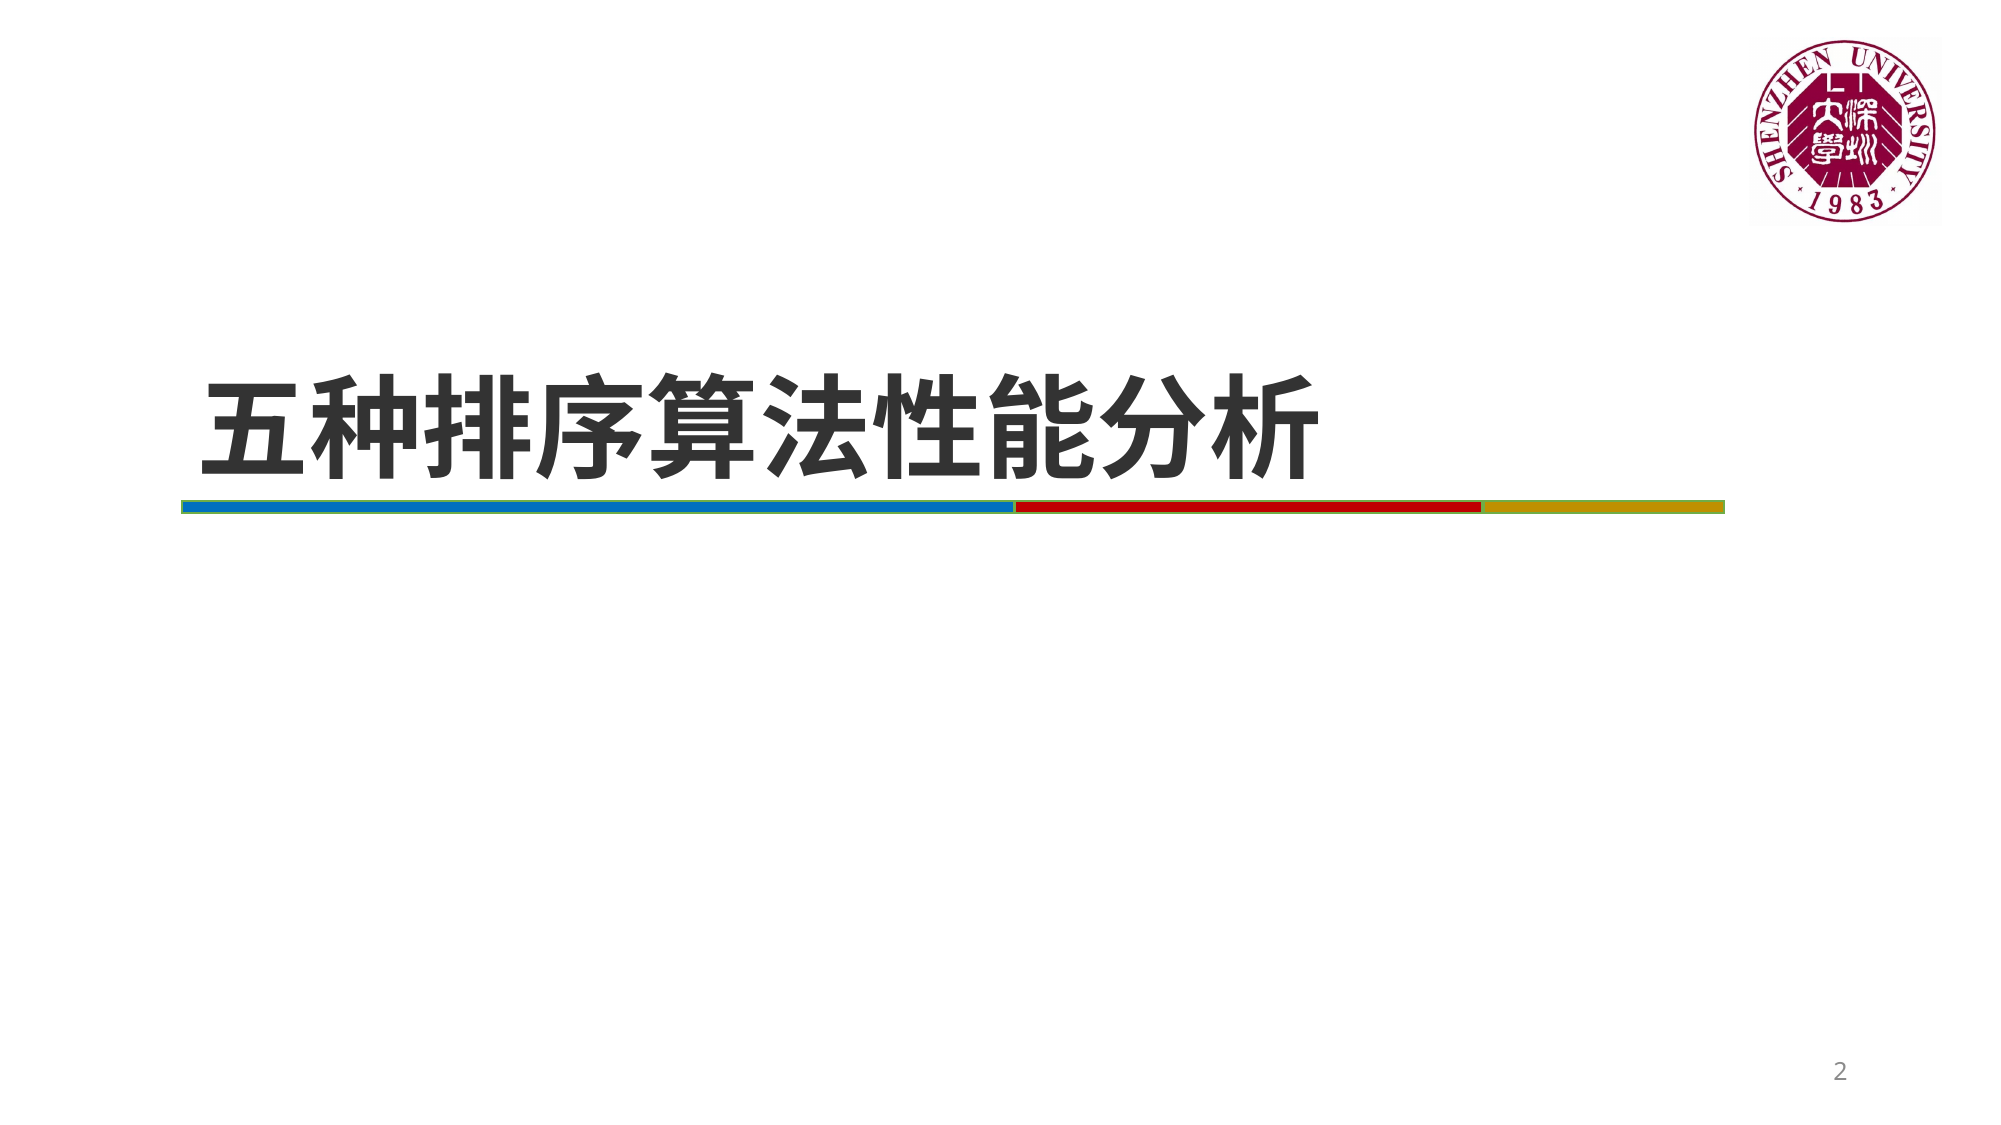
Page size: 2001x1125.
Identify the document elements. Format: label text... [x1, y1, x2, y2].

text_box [182, 501, 1725, 513]
picture [1749, 37, 1942, 226]
text_box 五种排序算法性能分析 [182, 349, 2000, 499]
slide_number 2 [1412, 1042, 1863, 1103]
